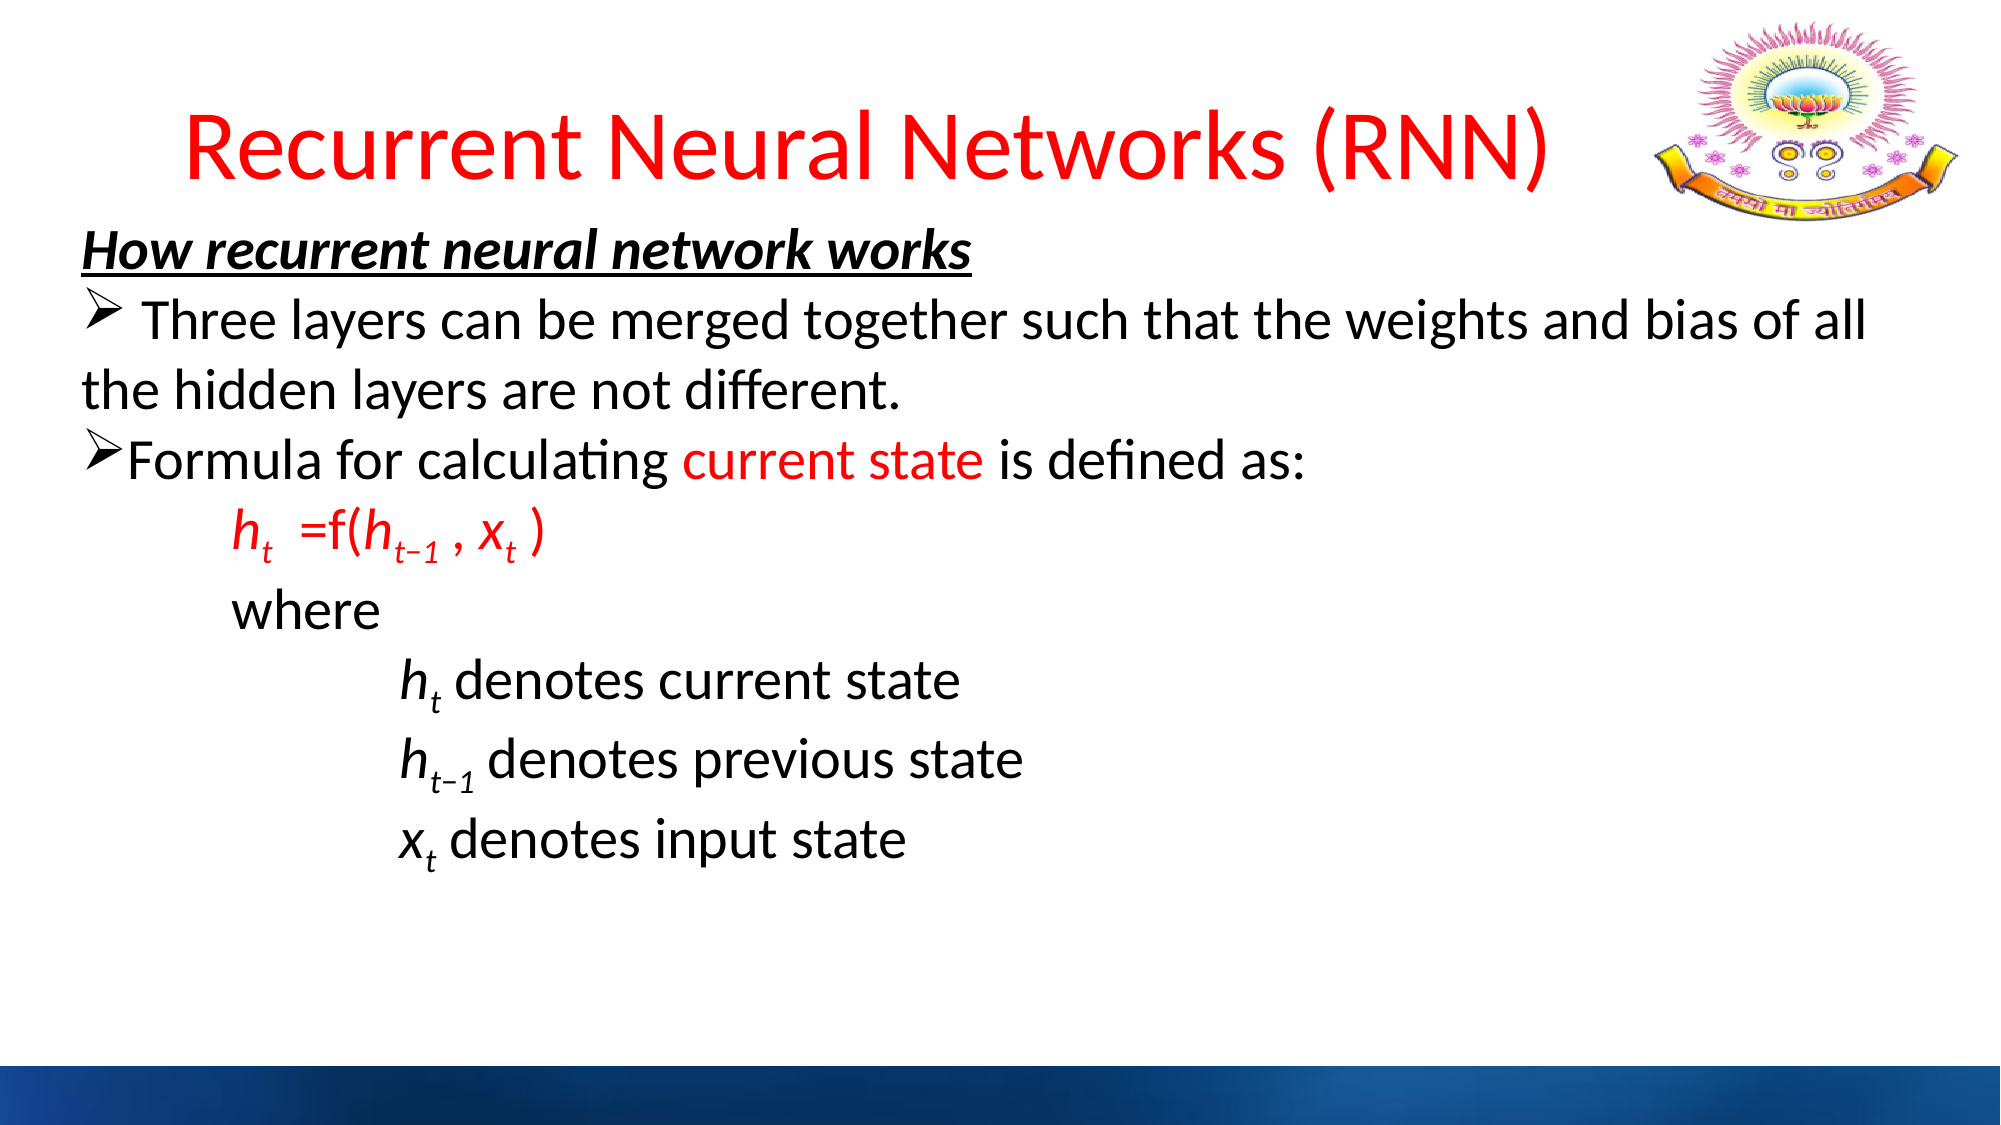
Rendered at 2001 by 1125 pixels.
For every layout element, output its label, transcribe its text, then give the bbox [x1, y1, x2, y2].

text_box How recurrent neural network works Three layers can be merged together such that the weights and bias of all the hidden layers are not different. Formula for calculating current state is defined as: ht =f(ht−1 , xt ) where ht denotes current state ht−1 denotes previous state xt denotes input state [63, 202, 1962, 1029]
text_box Recurrent Neural Networks (RNN) [165, 70, 1634, 202]
picture [0, 1066, 2000, 1125]
picture [1644, 19, 1976, 226]
